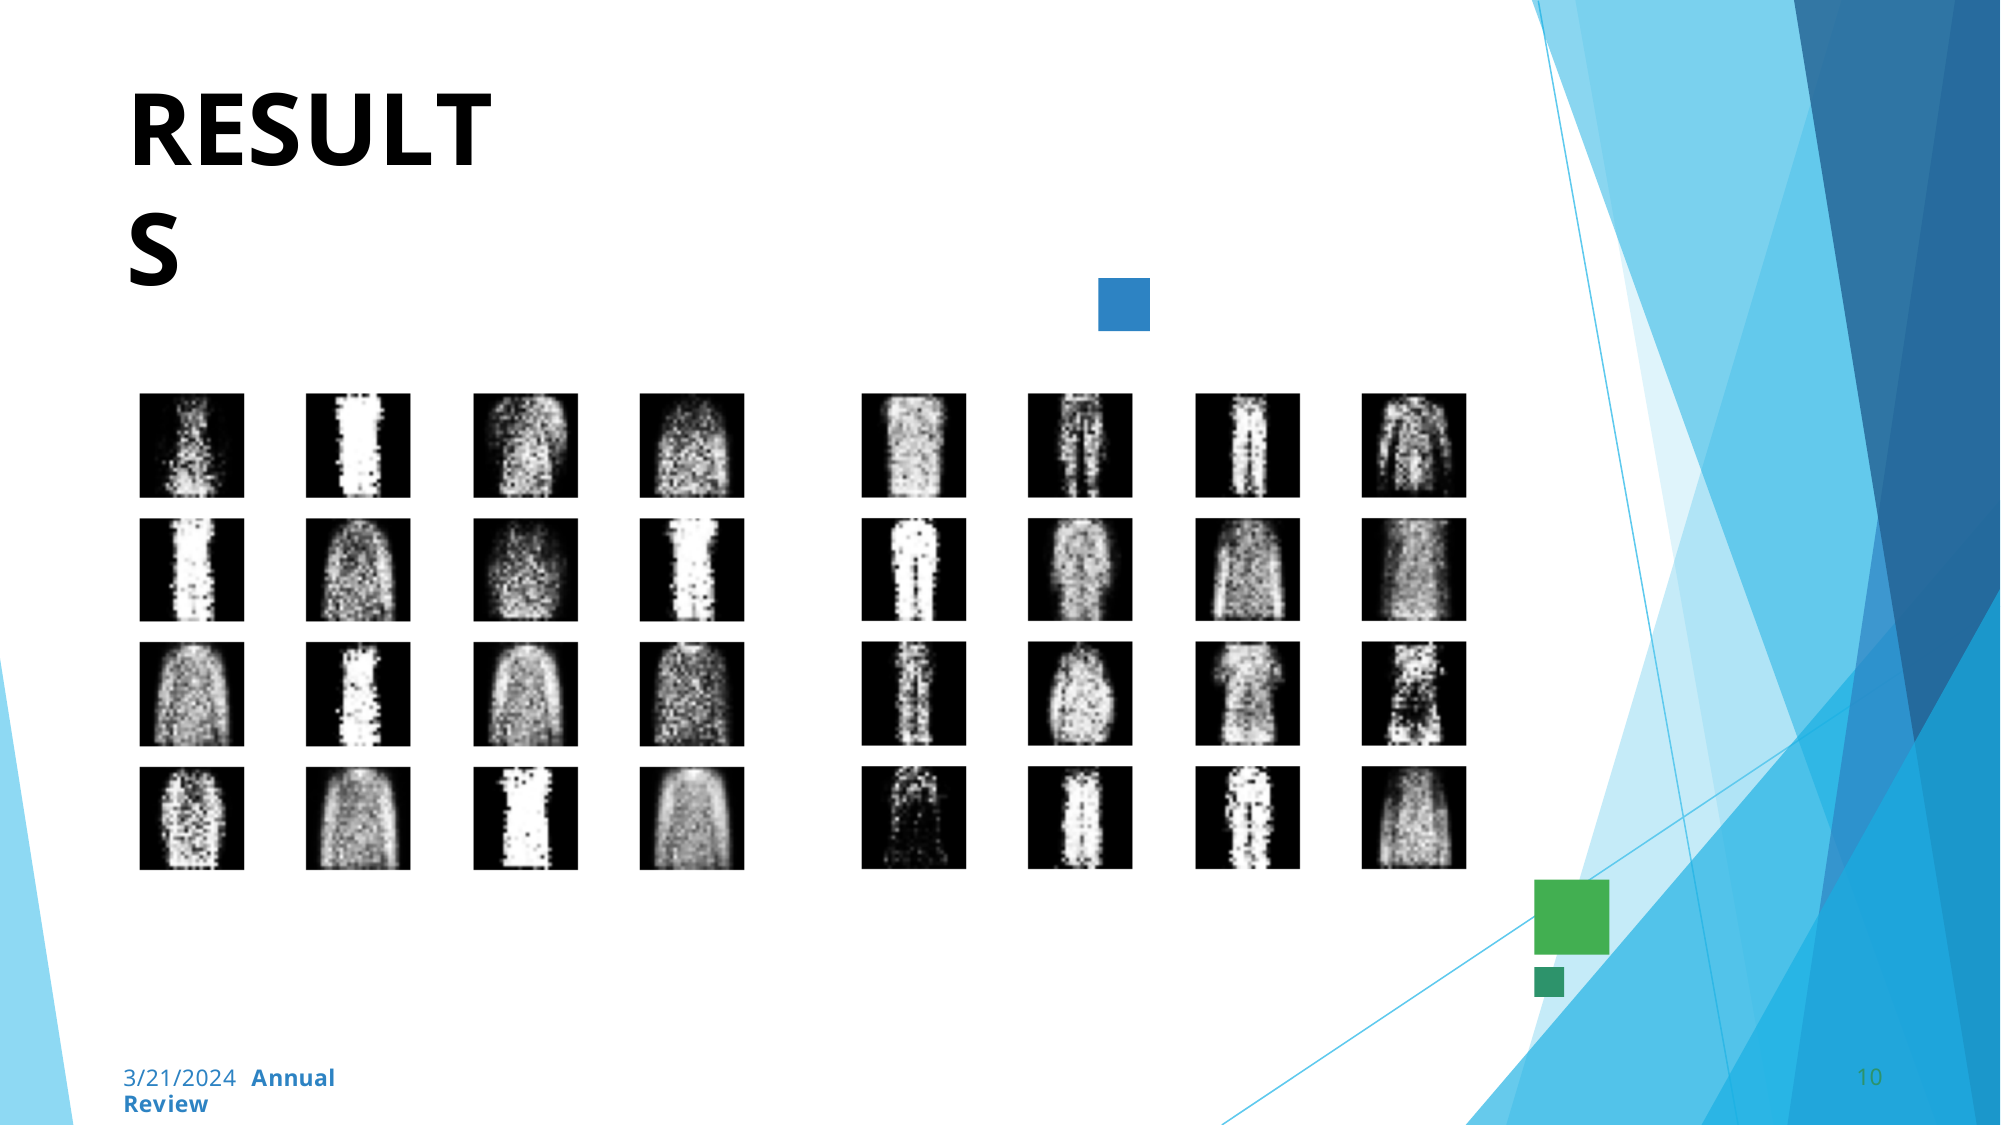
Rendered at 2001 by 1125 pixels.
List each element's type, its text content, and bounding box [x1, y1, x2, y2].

text_box 3/21/2024 Annual Review [123, 1063, 415, 1118]
text_box 10 [1849, 1061, 1888, 1095]
text_box [1534, 967, 1565, 997]
text_box [1098, 278, 1150, 332]
picture [127, 381, 756, 883]
picture [849, 381, 1478, 883]
title RESULTS [123, 63, 524, 306]
text_box [1534, 879, 1610, 955]
